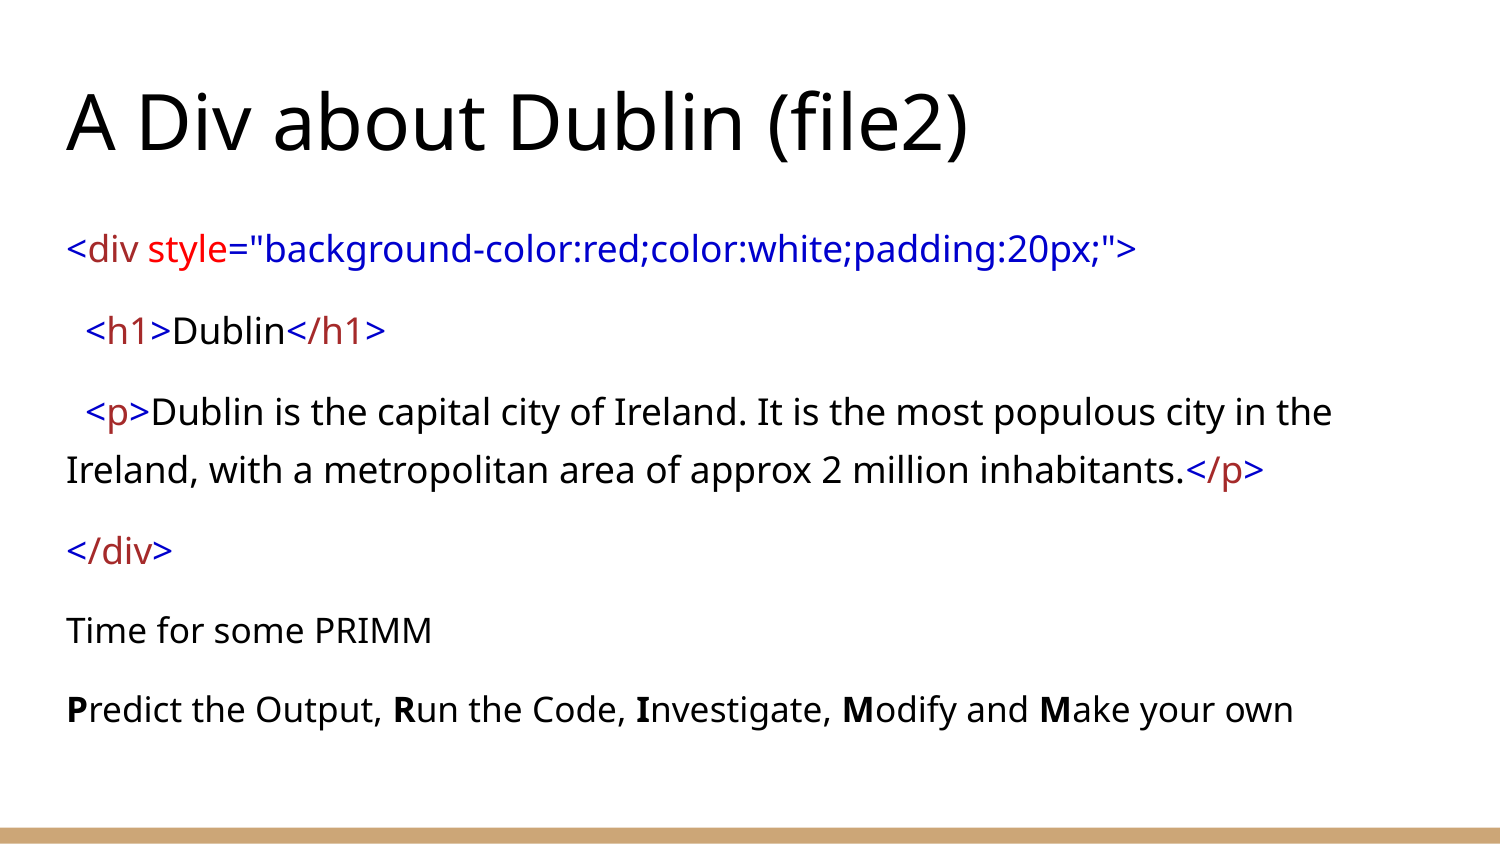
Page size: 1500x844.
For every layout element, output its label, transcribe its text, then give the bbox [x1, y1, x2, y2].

title A Div about Dublin (file2) [51, 51, 1449, 189]
list <div style="background-color:red;color:white;padding:20px;"> <h1>Dublin</h1> <p>Dublin is the capital city of Ireland. It is the most populous city in the Ireland, with a metropolitan area of approx 2 million inhabitants.</p> </div> Time for some PRIMM Predict the Output, Run the Code, Investigate, Modify and Make your own [51, 200, 1449, 752]
